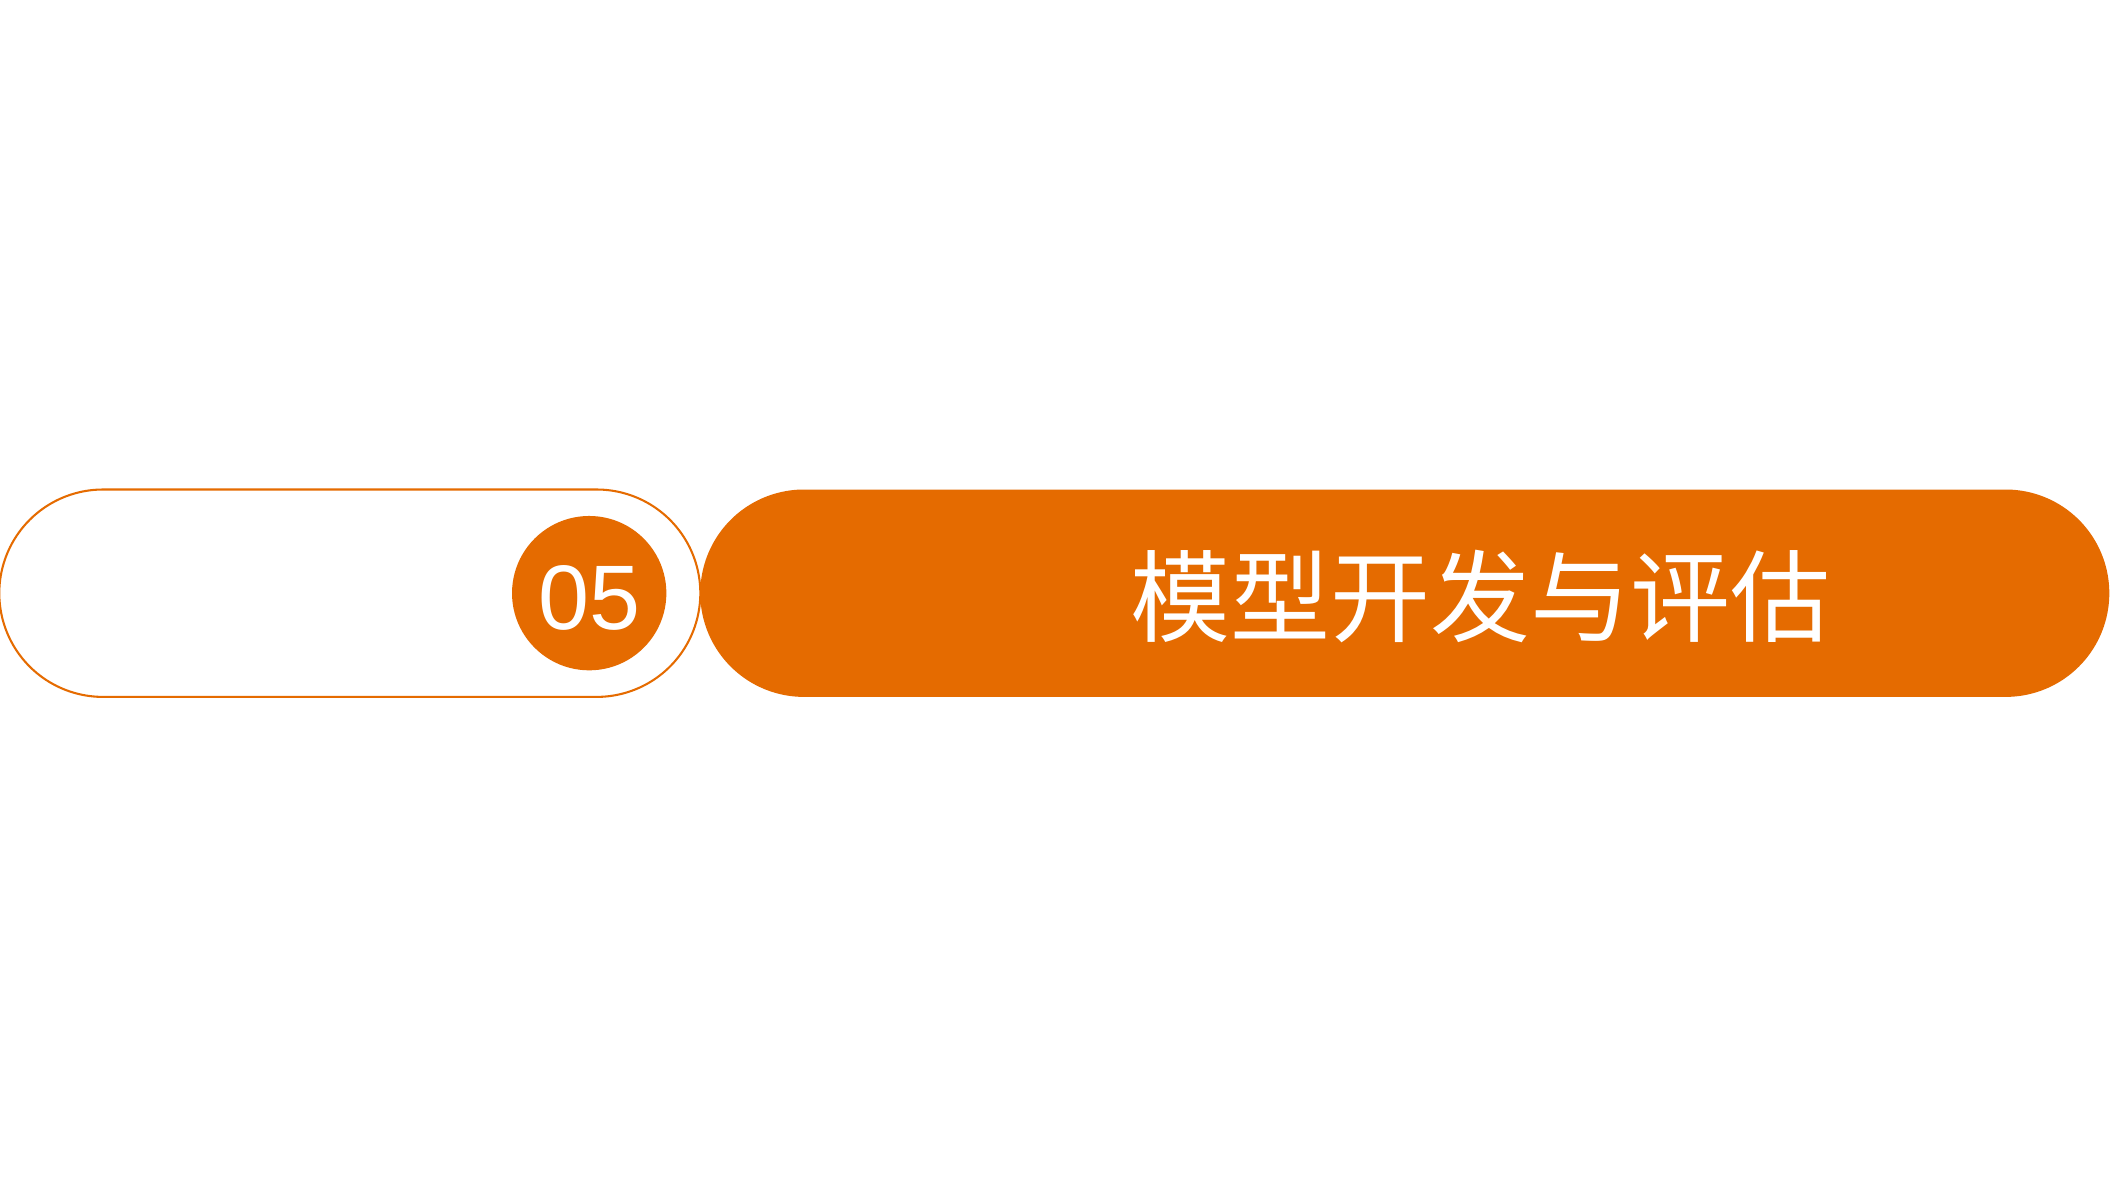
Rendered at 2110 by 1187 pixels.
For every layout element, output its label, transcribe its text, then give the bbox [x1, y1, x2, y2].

text_box [699, 488, 2110, 698]
text_box [0, 488, 700, 698]
text_box 05 [510, 514, 668, 672]
